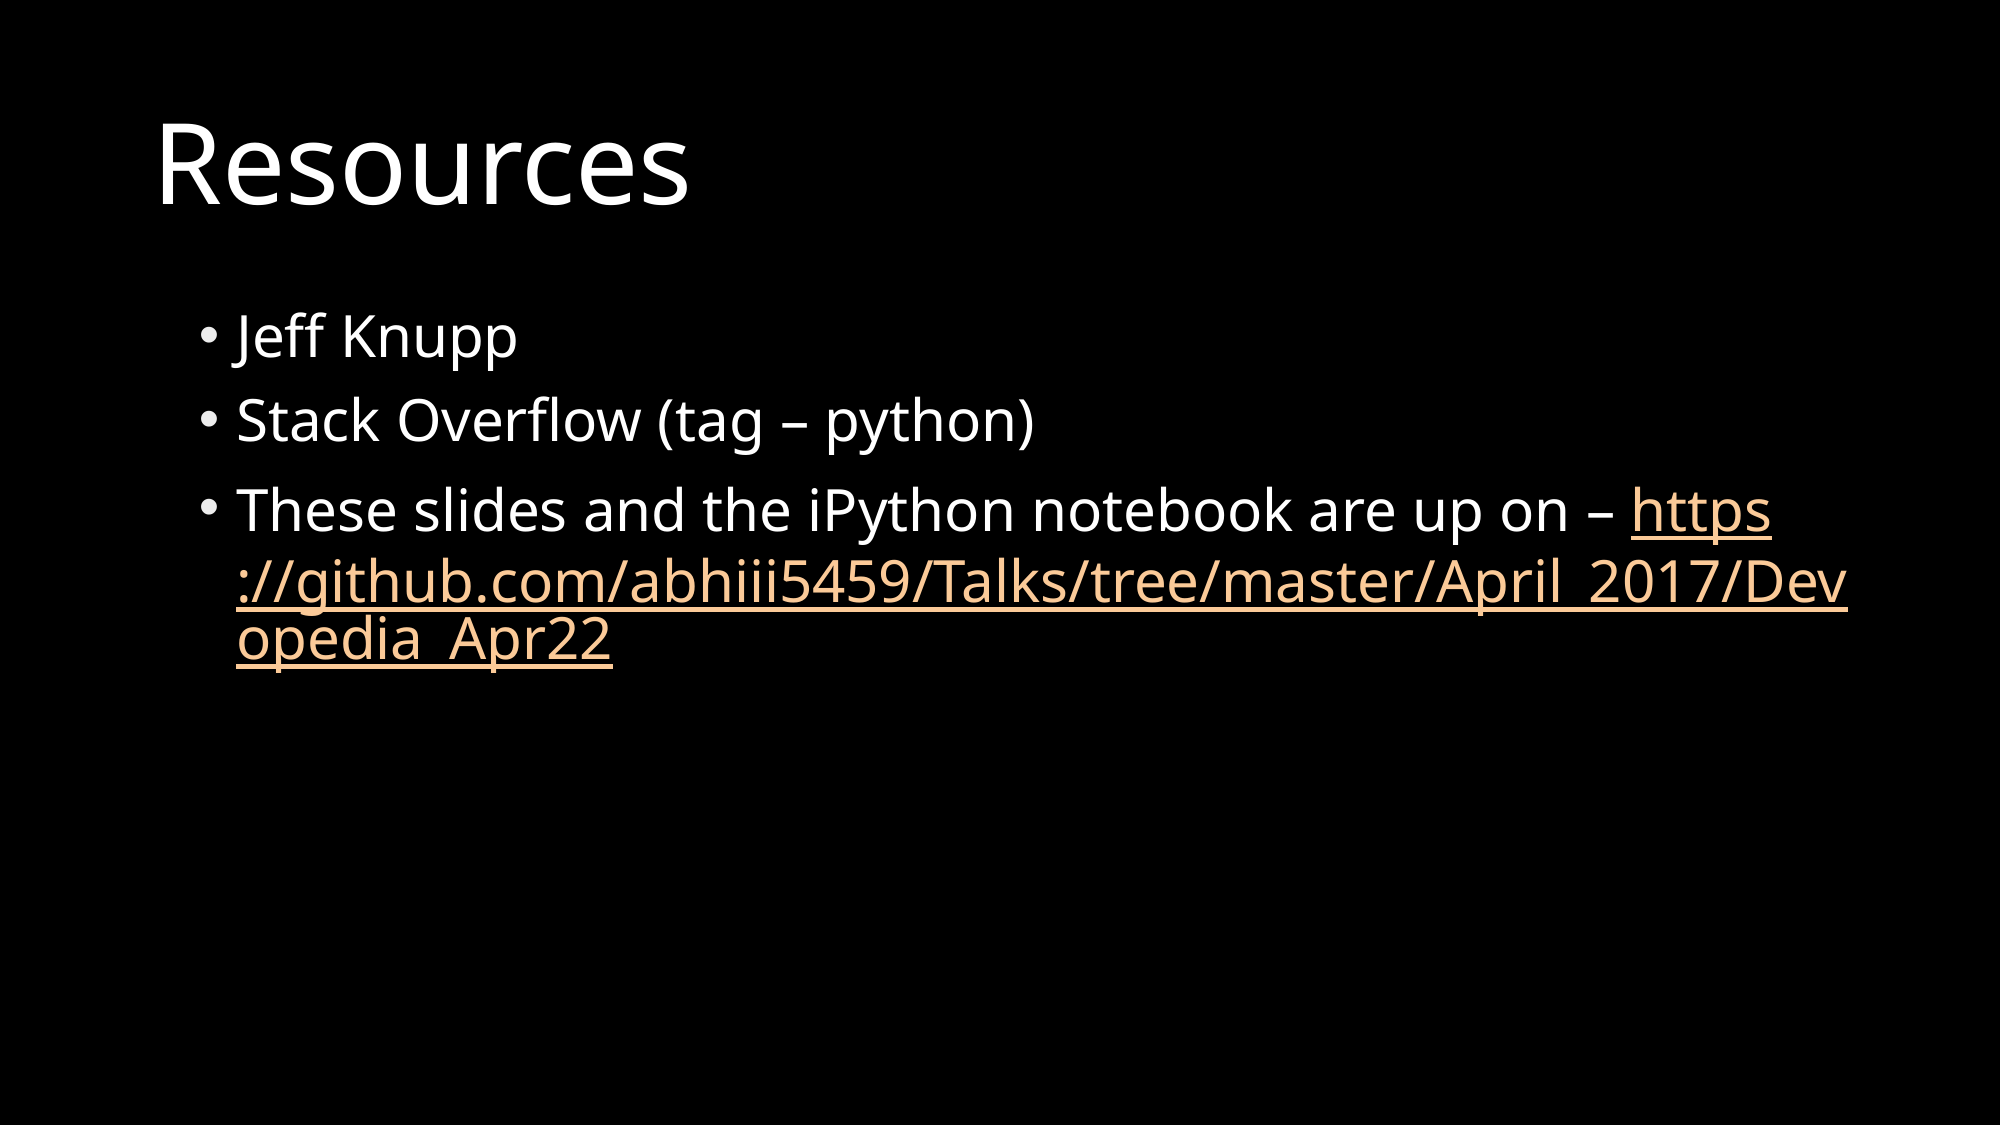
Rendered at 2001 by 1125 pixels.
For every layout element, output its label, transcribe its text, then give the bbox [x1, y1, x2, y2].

title Resources [137, 59, 1863, 278]
list Jeff Knupp Stack Overflow (tag – python) These slides and the iPython notebook are up on – https://github.com/abhiii5459/Talks/tree/master/April_2017/Devopedia_Apr22 [183, 299, 1863, 1014]
